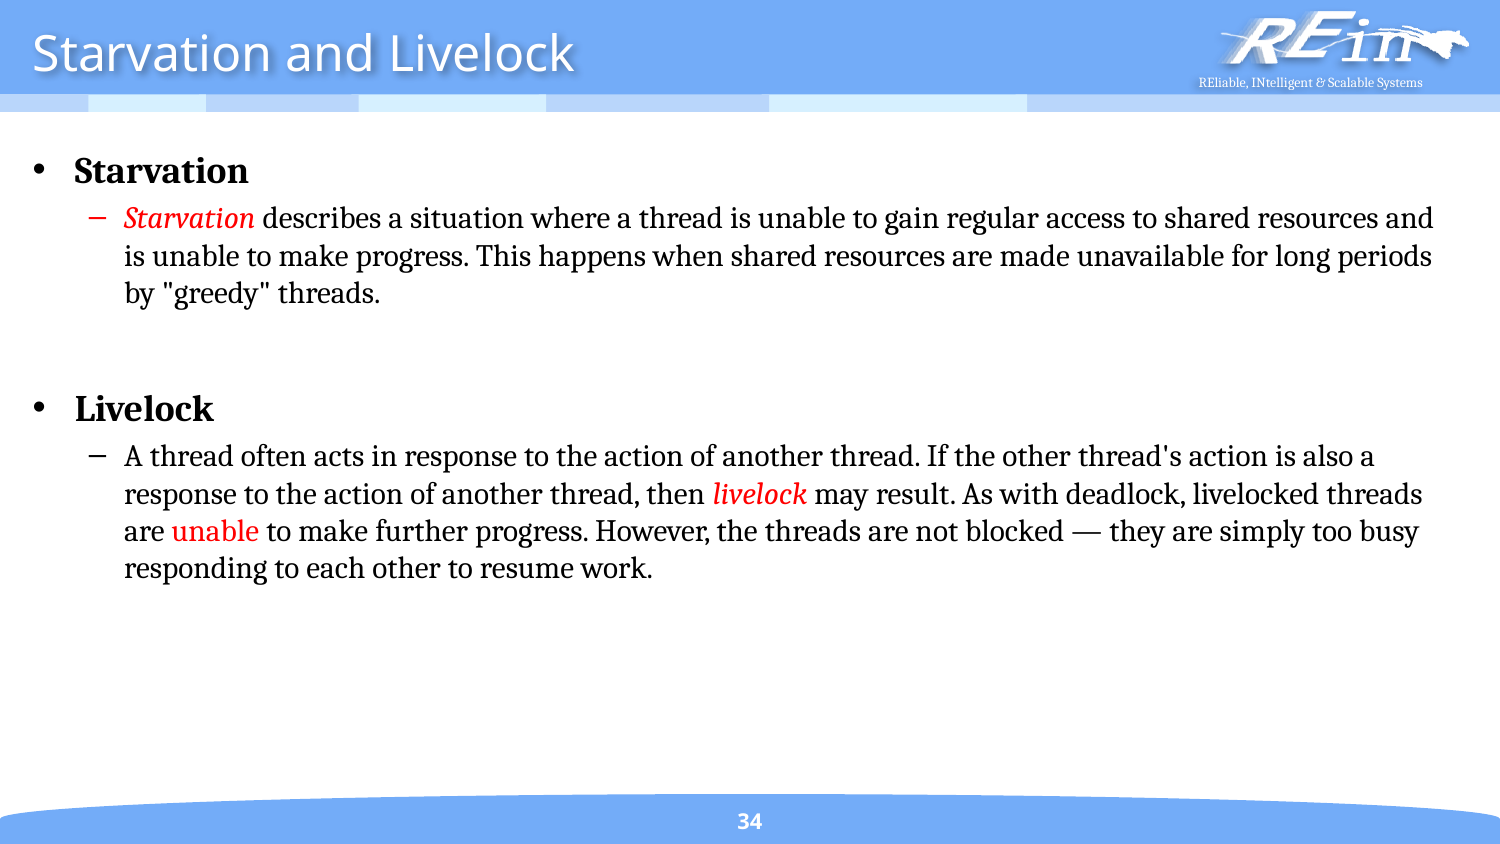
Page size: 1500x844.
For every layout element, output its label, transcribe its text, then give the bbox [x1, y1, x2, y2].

title Starvation and Livelock [17, 17, 1136, 86]
slide_number 34 [667, 802, 833, 842]
list Starvation Starvation describes a situation where a thread is unable to gain regular access to shared resources and is unable to make progress. This happens when shared resources are made unavailable for long periods by "greedy" threads. Livelock A thread often acts in response to the action of another thread. If the other thread's action is also a response to the action of another thread, then livelock may result. As with deadlock, livelocked threads are unable to make further progress. However, the threads are not blocked — they are simply too busy responding to each other to resume work. [17, 138, 1459, 786]
